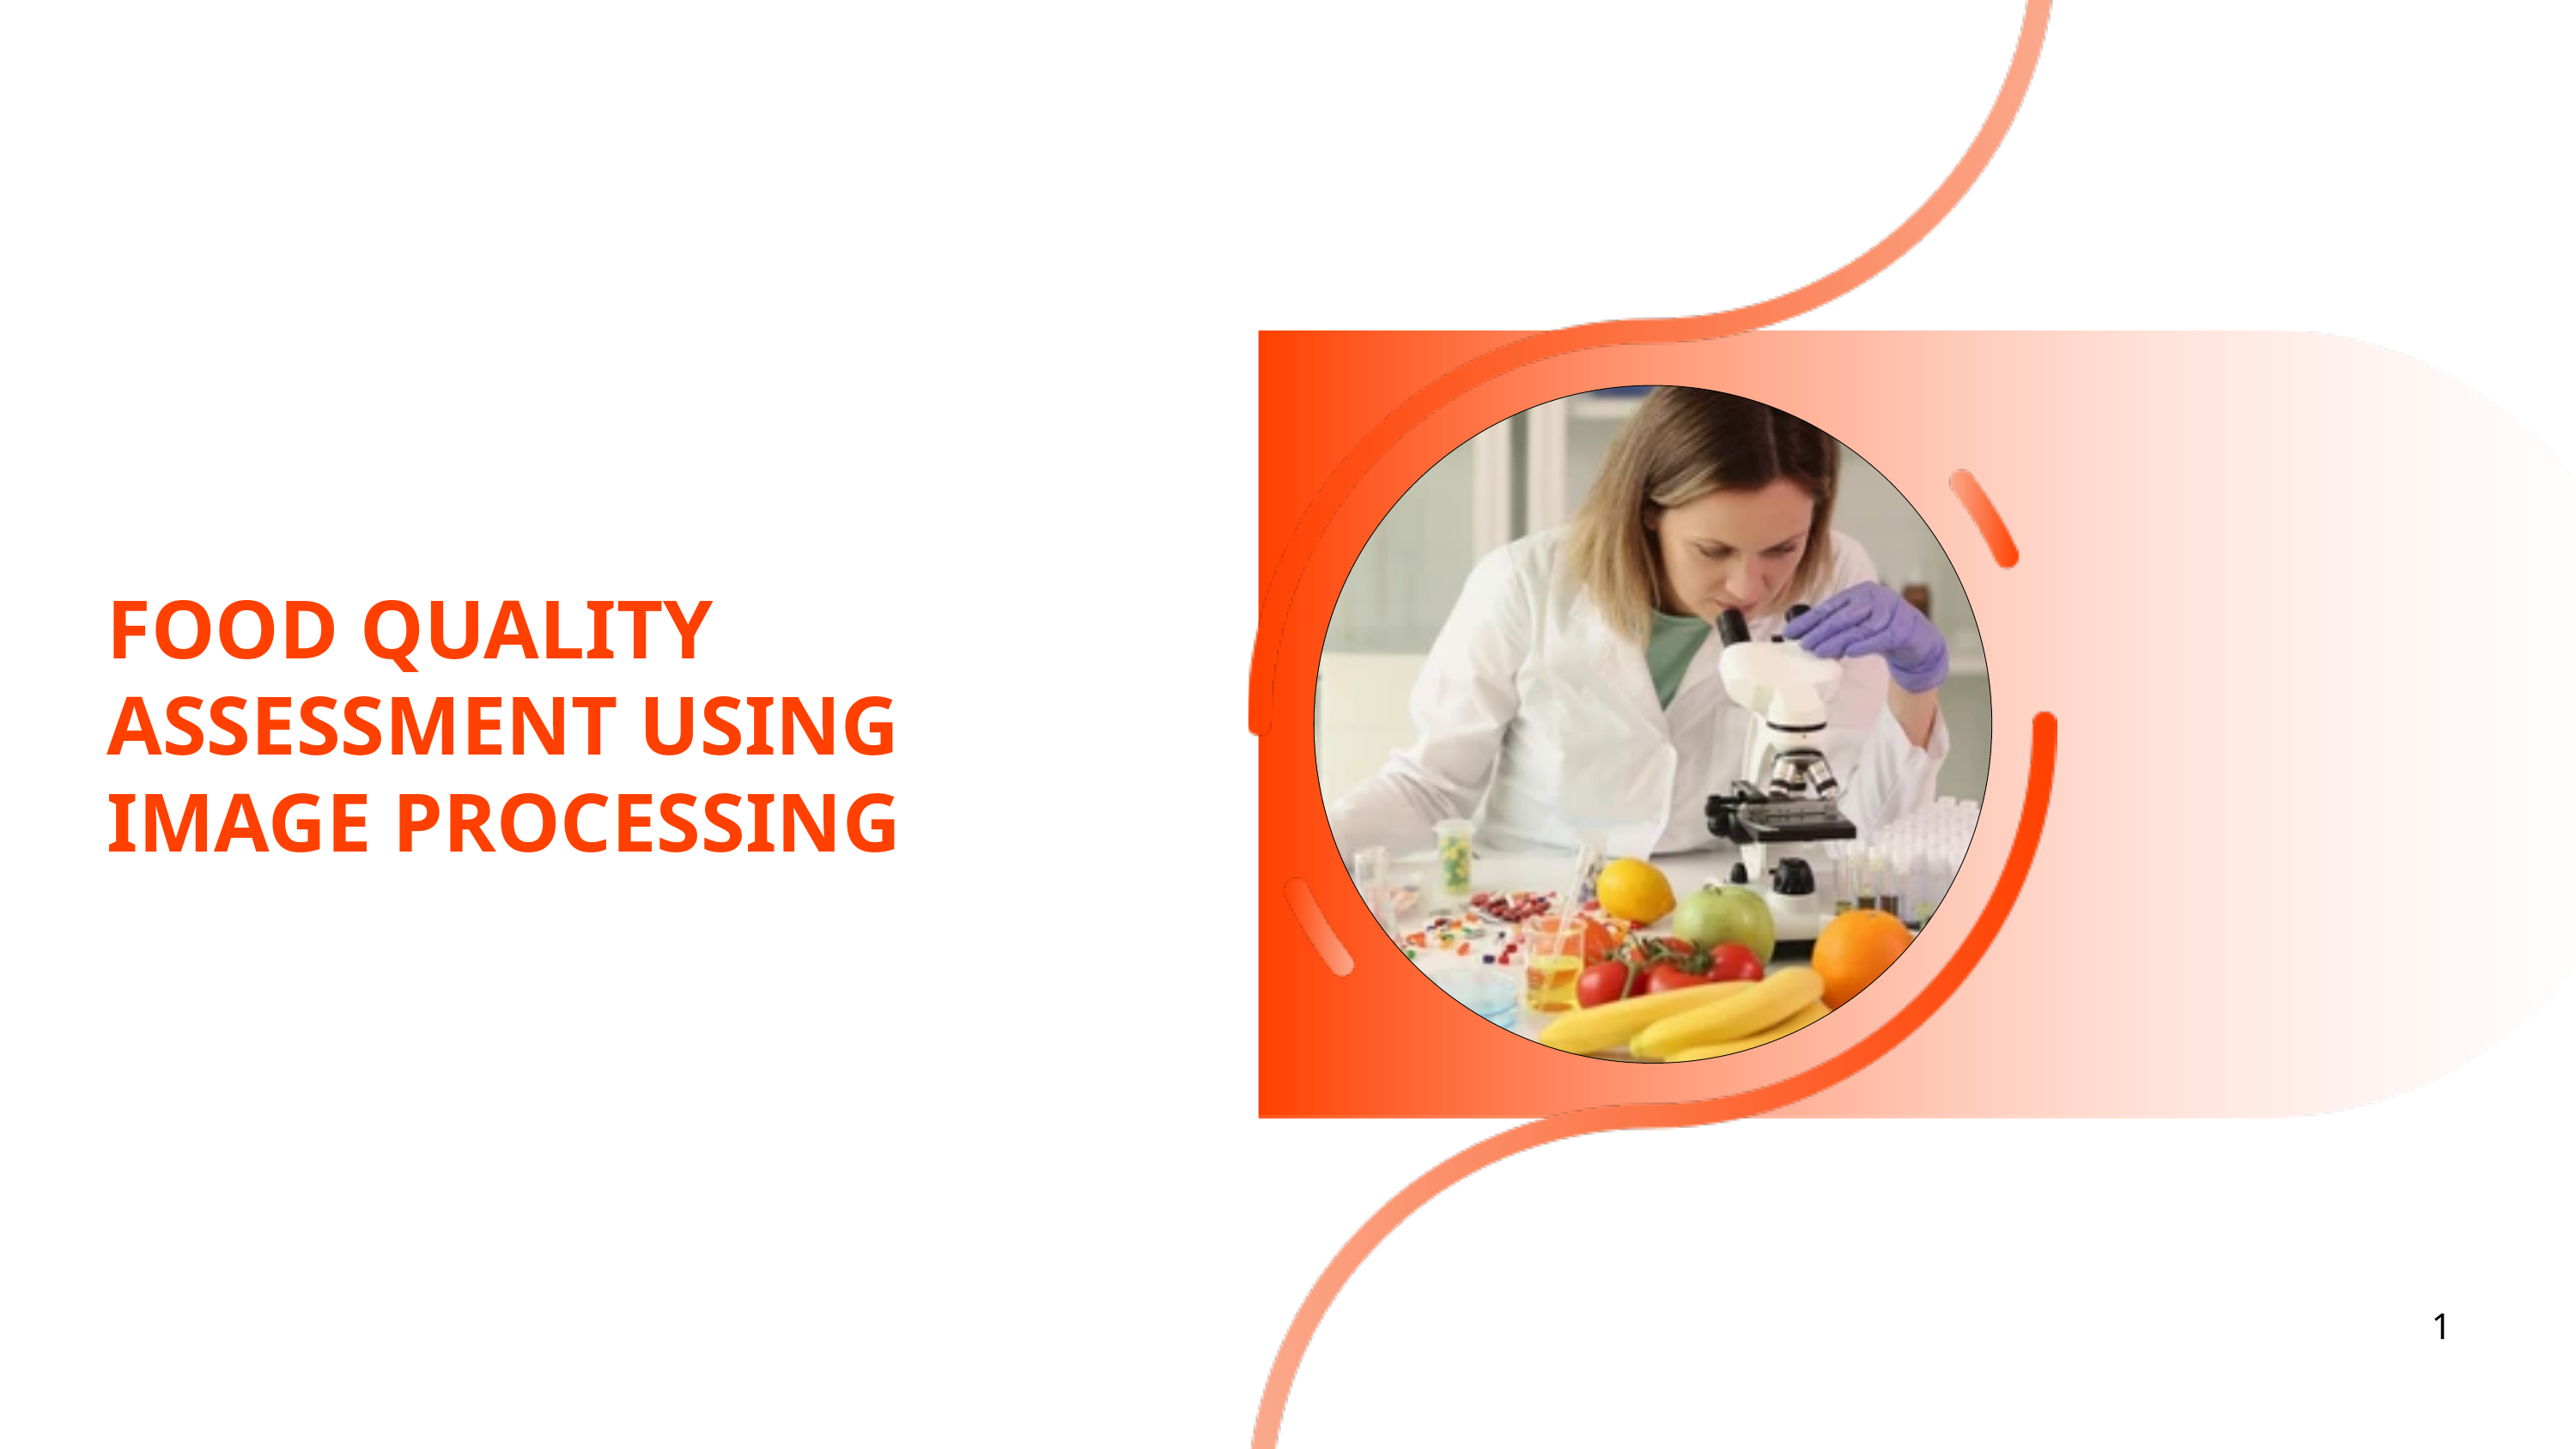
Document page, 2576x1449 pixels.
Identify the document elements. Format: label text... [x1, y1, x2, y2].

text_box FOOD QUALITY ASSESSMENT USING IMAGE PROCESSING [106, 578, 1169, 869]
text_box [2057, 330, 2576, 1119]
text_box 1 [2431, 1296, 2452, 1348]
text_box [1314, 385, 1992, 1064]
text_box [1248, 0, 2057, 1449]
